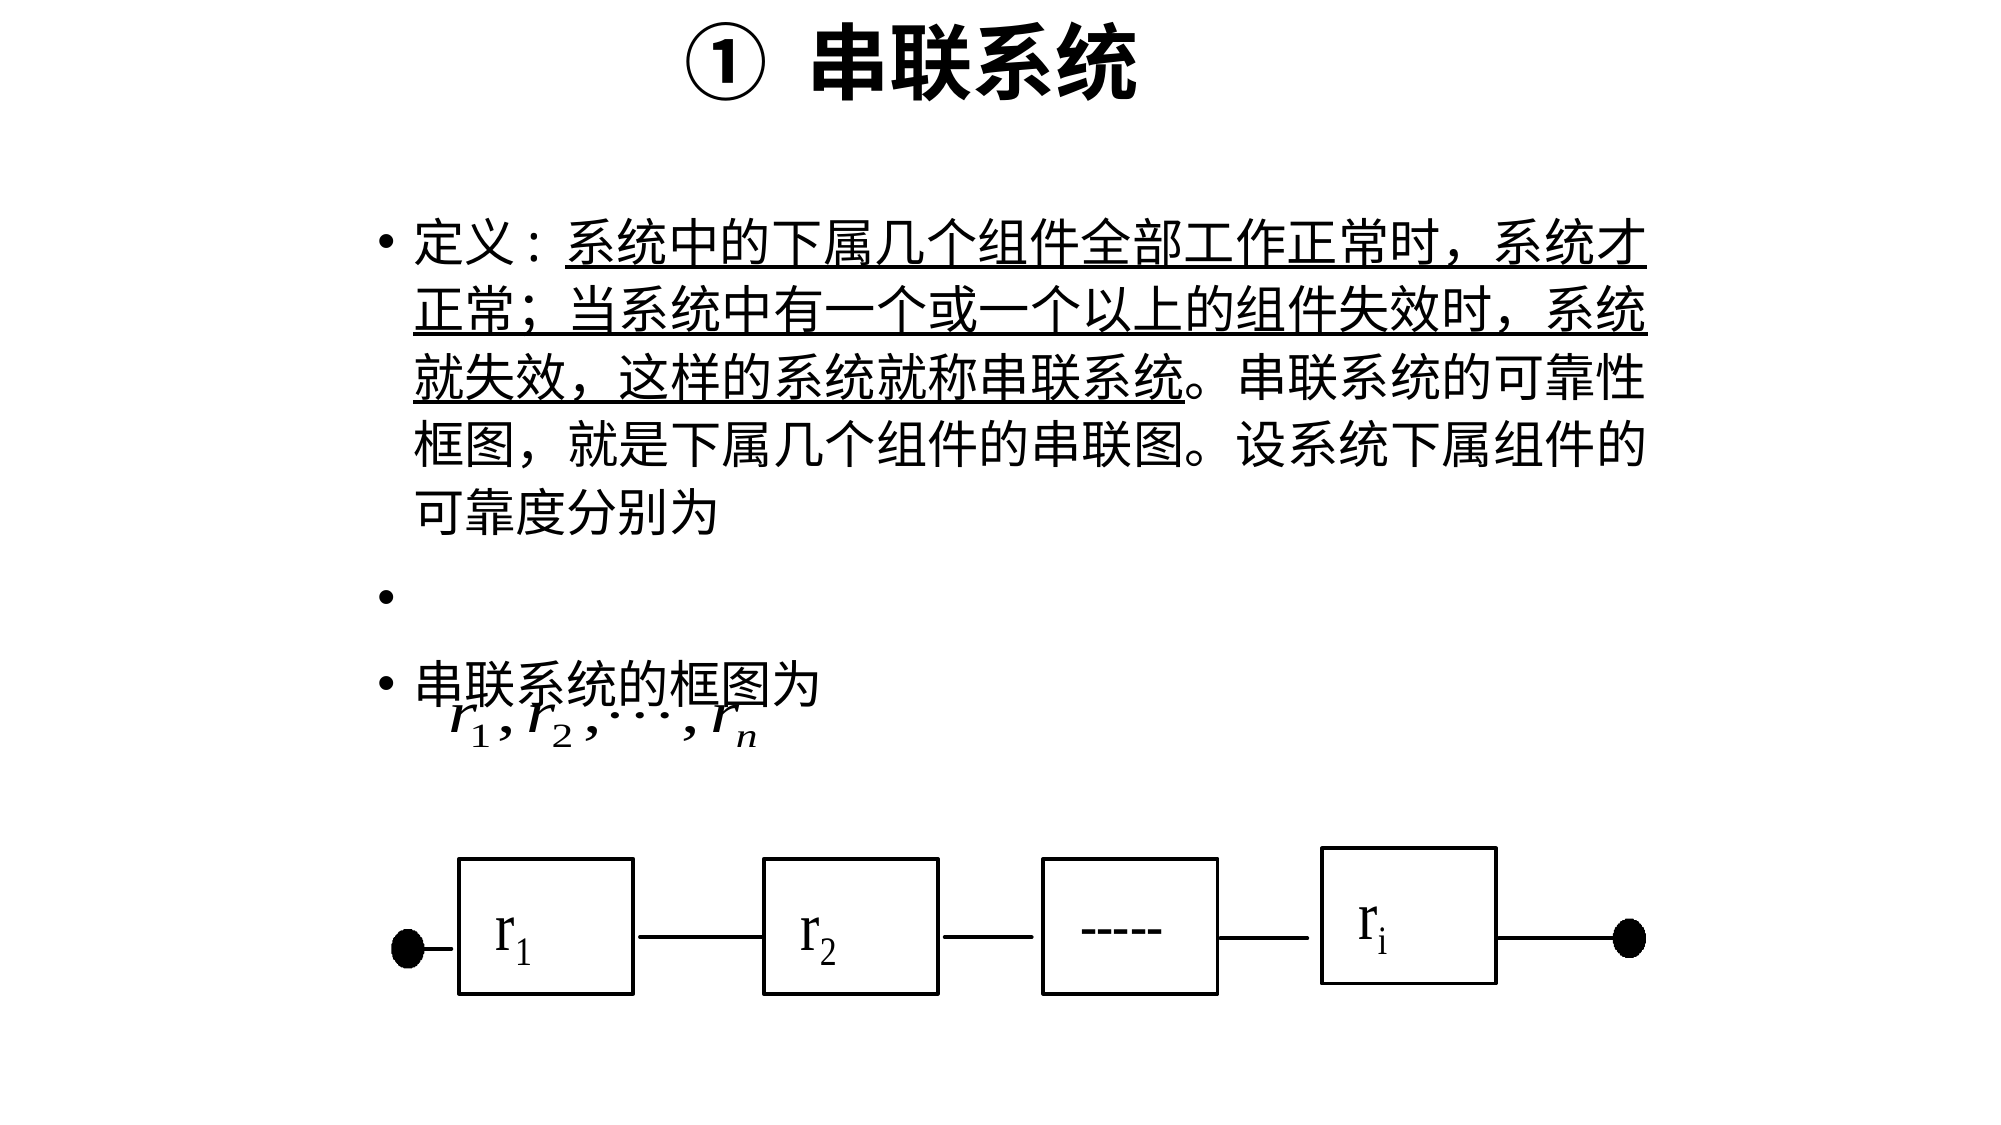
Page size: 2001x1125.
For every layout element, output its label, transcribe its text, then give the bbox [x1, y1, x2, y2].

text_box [437, 674, 768, 763]
picture [387, 845, 1650, 996]
list 定义: 系统中的下属几个组件全部工作正常时，系统才正常；当系统中有一个或一个以上的组件失效时，系统就失效，这样的系统就称串联系统。串联系统的可靠性框图，就是下属几个组件的串联图。设系统下属组件的可靠度分别为 串联系统的框图为 [362, 196, 1663, 722]
title ① 串联系统 [669, 0, 1704, 134]
